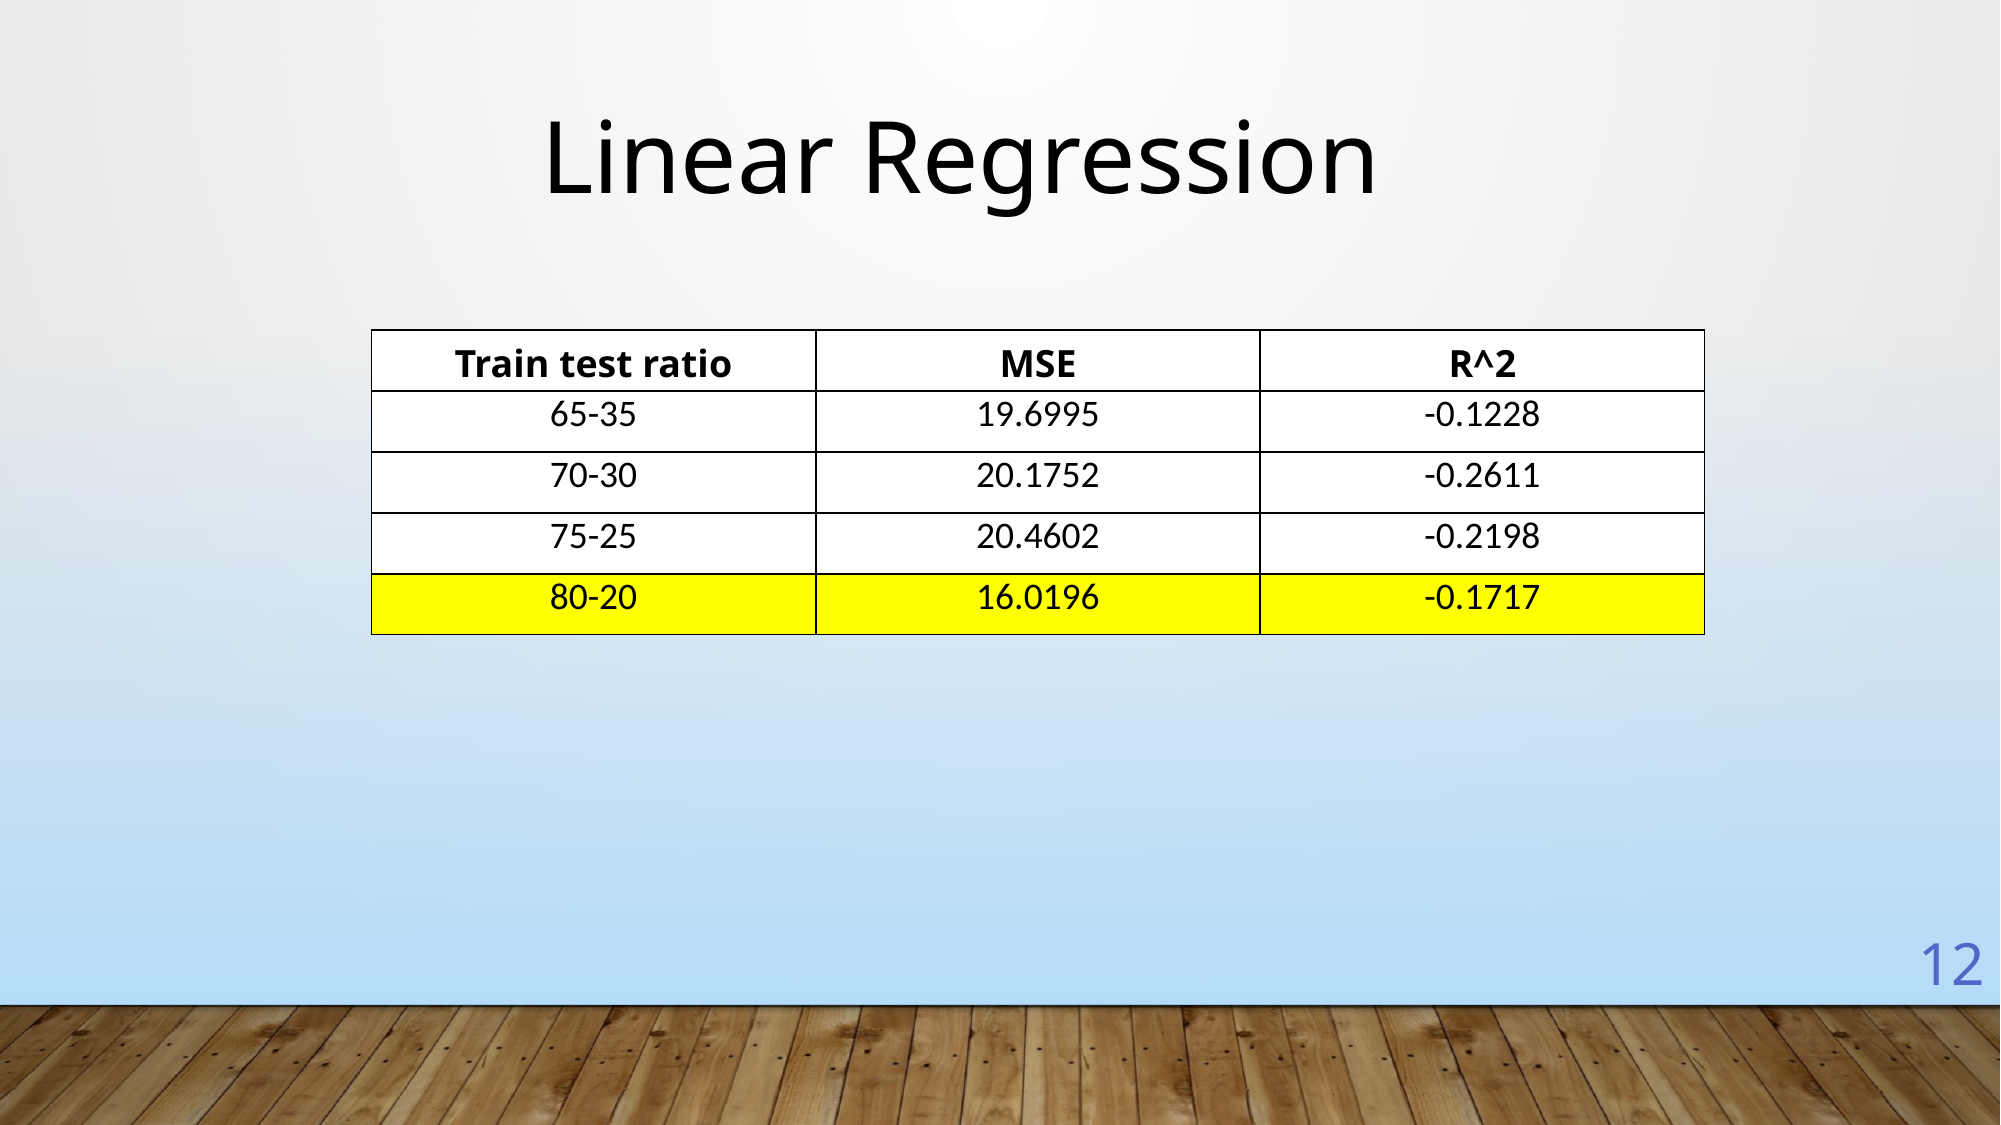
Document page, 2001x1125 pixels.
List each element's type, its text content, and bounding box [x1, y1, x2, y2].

text_box Linear Regression [0, 86, 2000, 222]
table_cell -0.1228 [1261, 392, 1704, 451]
table_header MSE [817, 331, 1259, 390]
table_cell -0.2611 [1261, 453, 1704, 512]
slide_number 12 [1866, 919, 2000, 1002]
table_cell 65-35 [372, 392, 815, 451]
table_header R^2 [1261, 331, 1704, 390]
table_cell -0.1717 [1261, 575, 1704, 634]
table_cell 75-25 [372, 514, 815, 573]
table_cell 20.1752 [817, 453, 1259, 512]
table_cell -0.2198 [1261, 514, 1704, 573]
table_cell 20.4602 [817, 514, 1259, 573]
table_header Train test ratio [372, 331, 815, 390]
table_cell 19.6995 [817, 392, 1259, 451]
table_cell 80-20 [372, 575, 815, 634]
table_cell 16.0196 [817, 575, 1259, 634]
table_cell 70-30 [372, 453, 815, 512]
picture [0, 1005, 2000, 1125]
